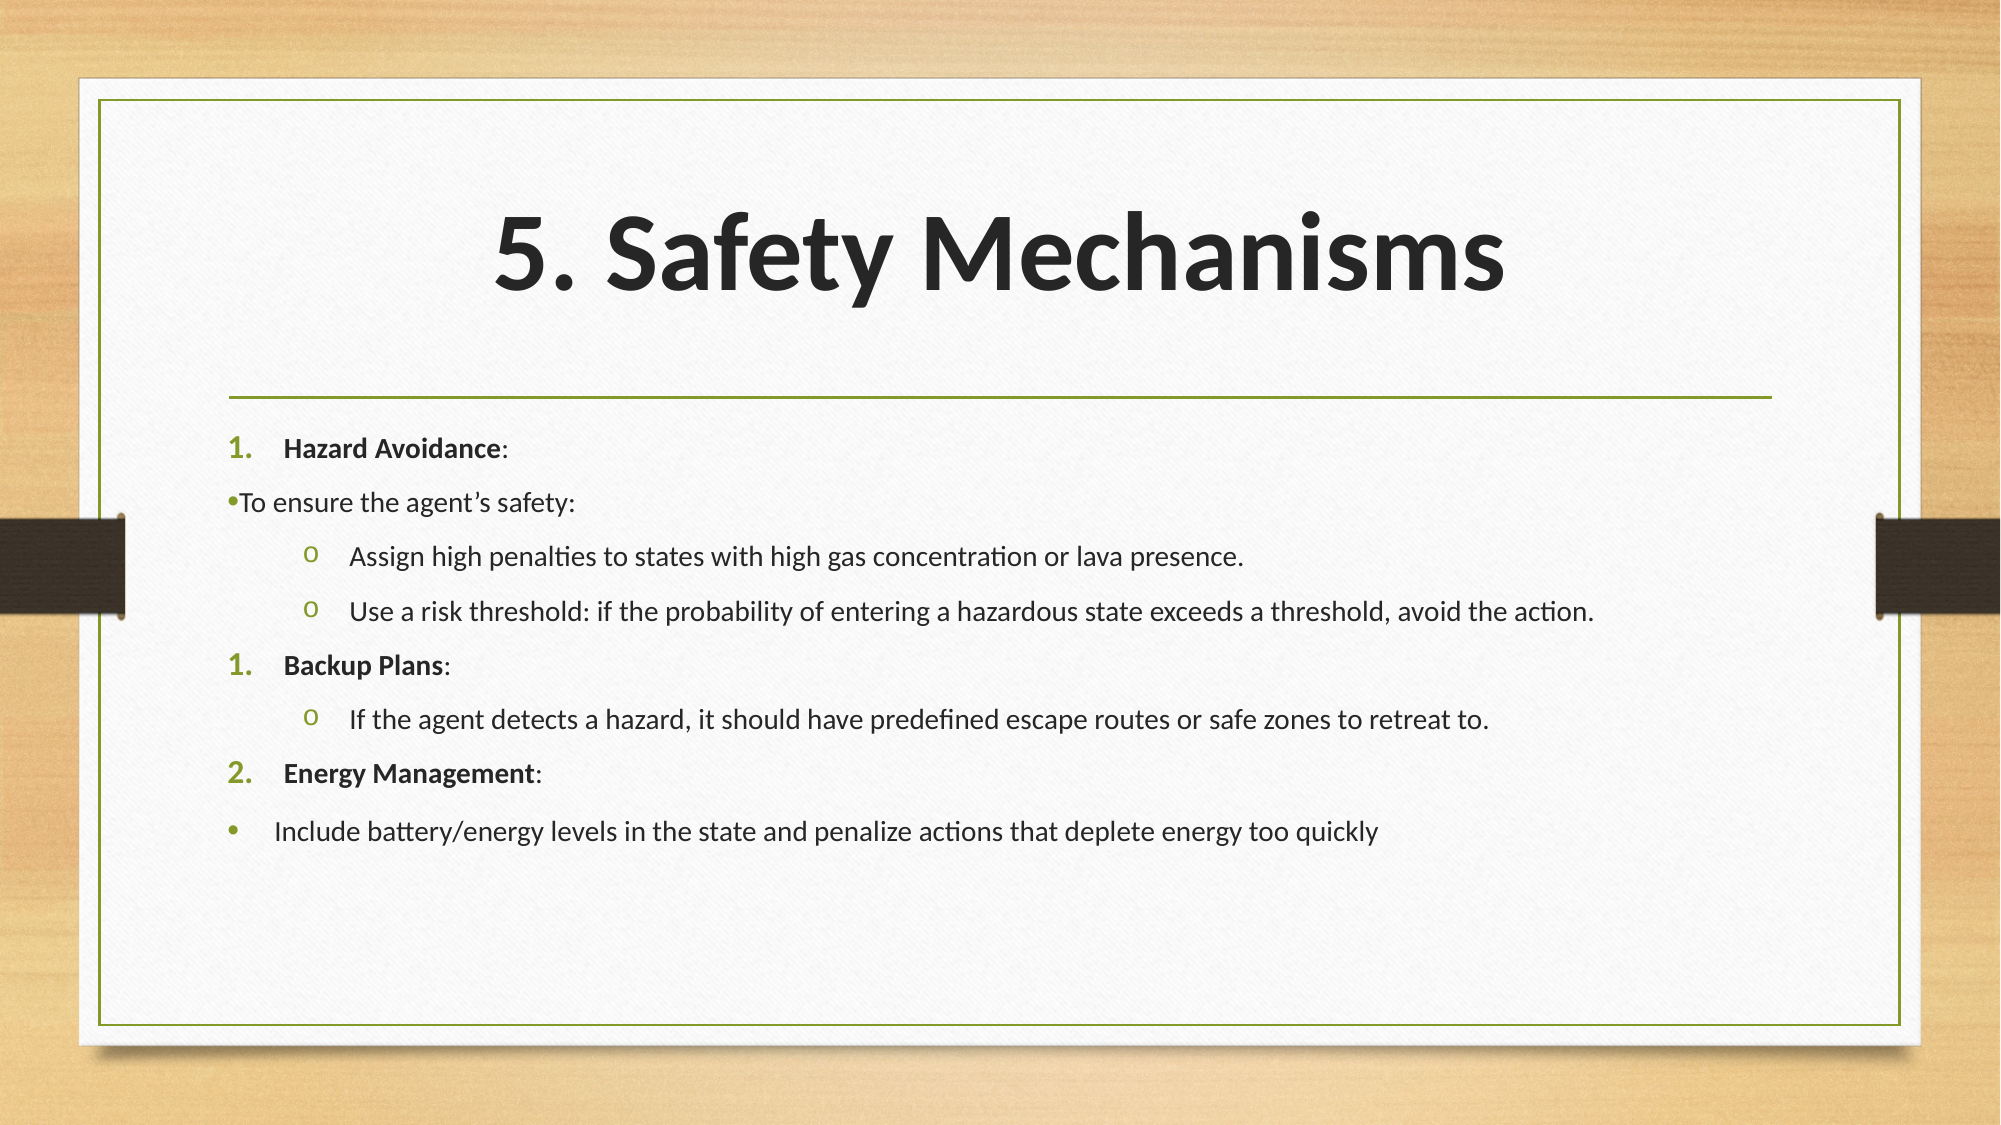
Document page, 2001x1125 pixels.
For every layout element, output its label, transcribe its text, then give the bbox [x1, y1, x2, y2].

title 5. Safety Mechanisms [212, 161, 1788, 375]
picture [0, 0, 2001, 1125]
list Hazard Avoidance: To ensure the agent’s safety: Assign high penalties to states with high gas concentration or lava presence. Use a risk threshold: if the probability of entering a hazardous state exceeds a threshold, avoid the action. Backup Plans: If the agent detects a hazard, it should have predefined escape routes or safe zones to retreat to. Energy Management: Include battery/energy levels in the state and penalize actions that deplete energy too quickly [212, 419, 1788, 964]
